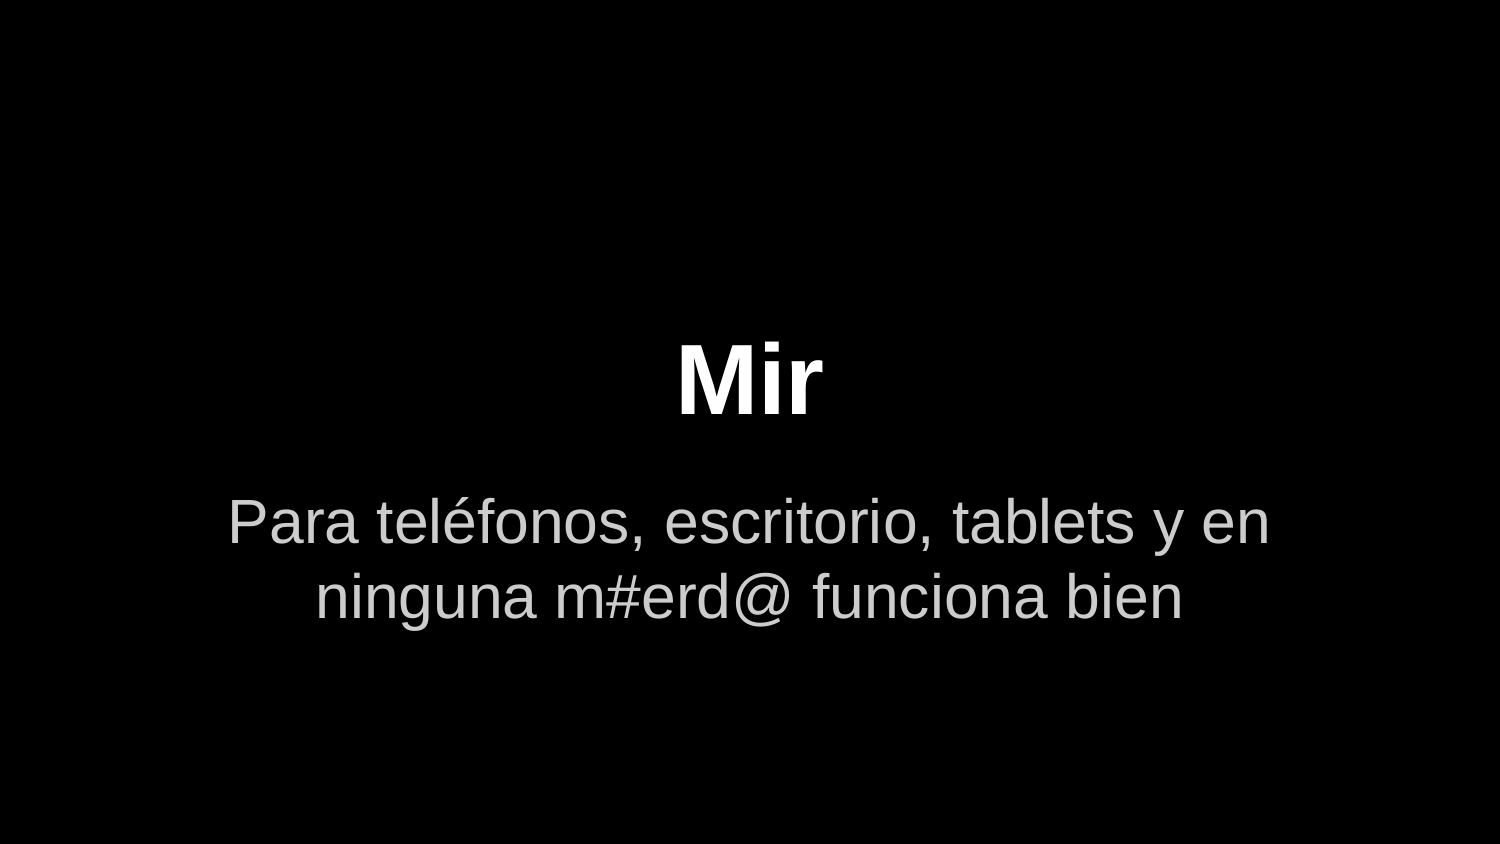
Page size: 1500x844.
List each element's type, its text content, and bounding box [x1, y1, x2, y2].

title Mir [112, 259, 1388, 450]
subtitle Para teléfonos, escritorio, tablets y en ninguna m#erd@ funciona bien [112, 465, 1388, 595]
